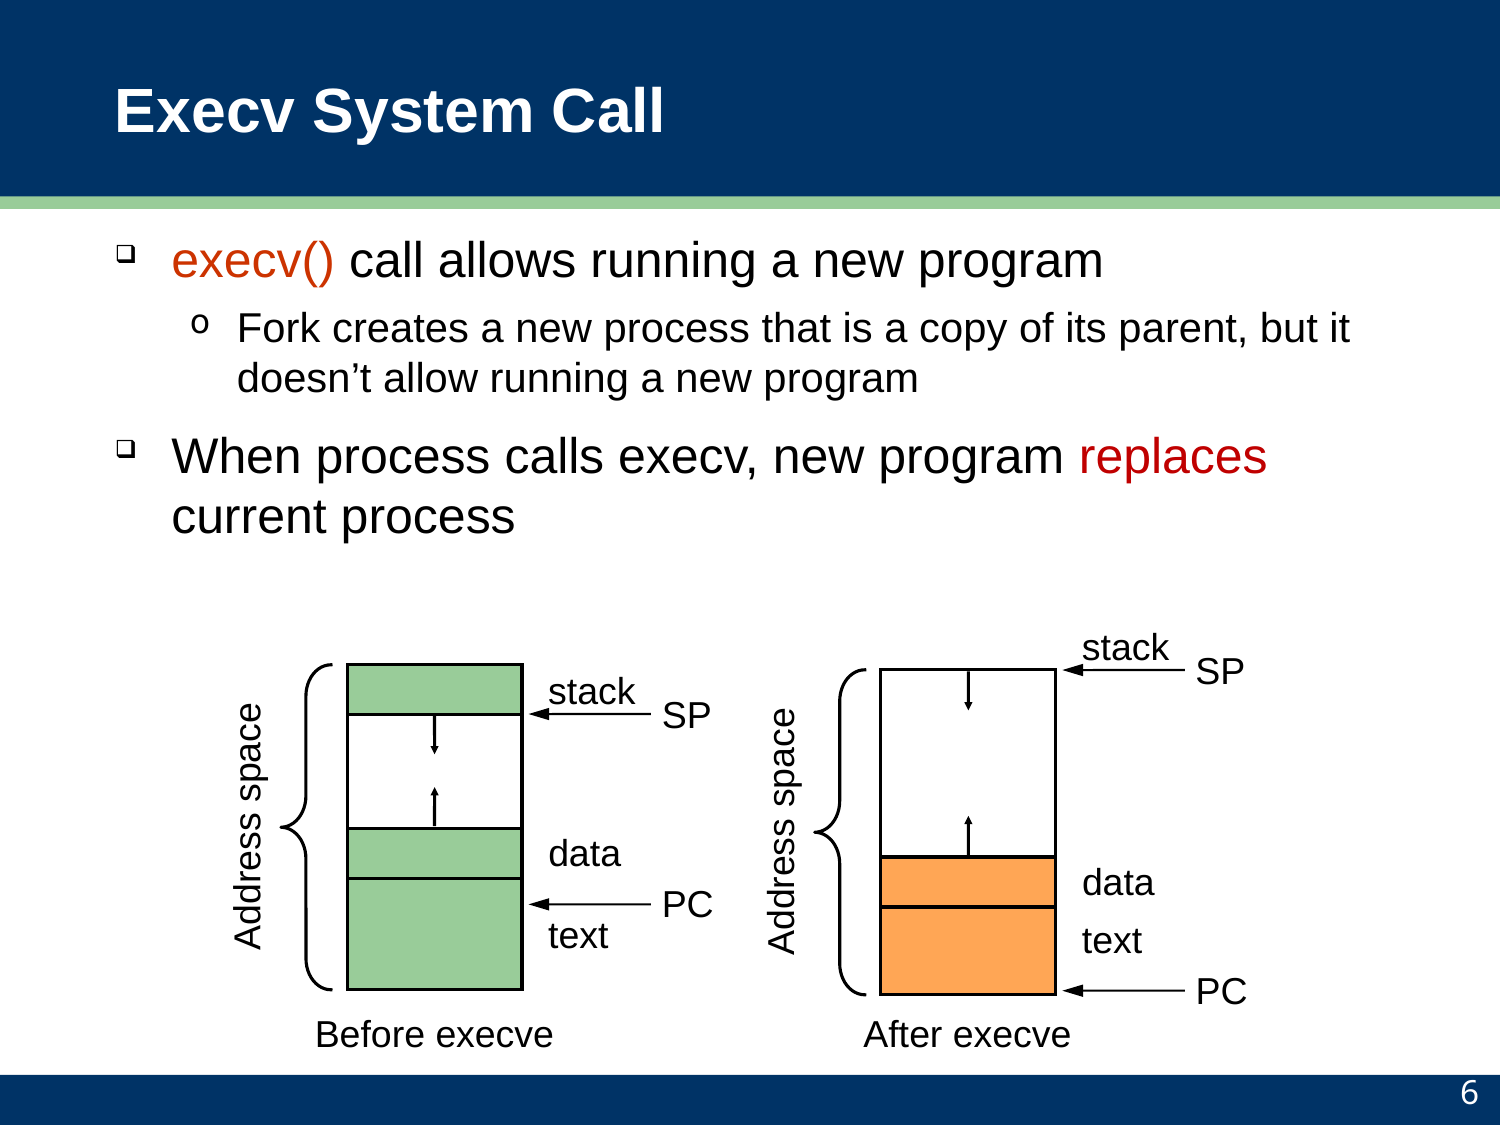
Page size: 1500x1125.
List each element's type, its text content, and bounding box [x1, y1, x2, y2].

slide_number 6 [1181, 1076, 1495, 1124]
title Execv System Call [99, 7, 1400, 208]
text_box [215, 648, 730, 1064]
list execv() call allows running a new program Fork creates a new process that is a copy of its parent, but it doesn’t allow running a new program When process calls execv, new program replaces current process [99, 220, 1400, 1071]
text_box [749, 615, 1264, 1064]
